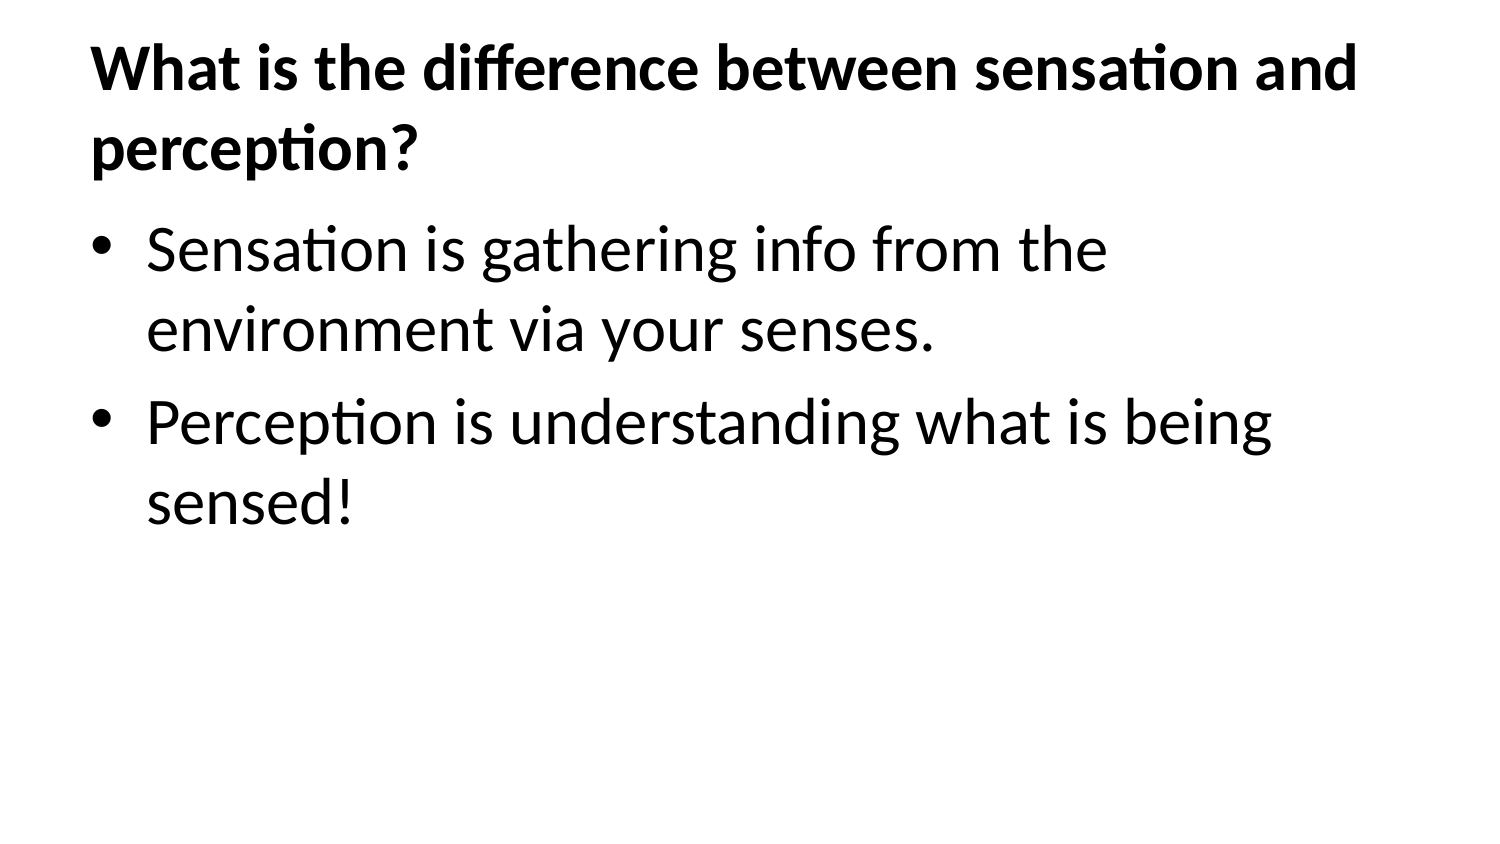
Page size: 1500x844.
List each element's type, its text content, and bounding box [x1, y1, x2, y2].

title What is the difference between sensation and perception? [75, 33, 1425, 175]
list Sensation is gathering info from the environment via your senses. Perception is understanding what is being sensed! [75, 196, 1425, 754]
